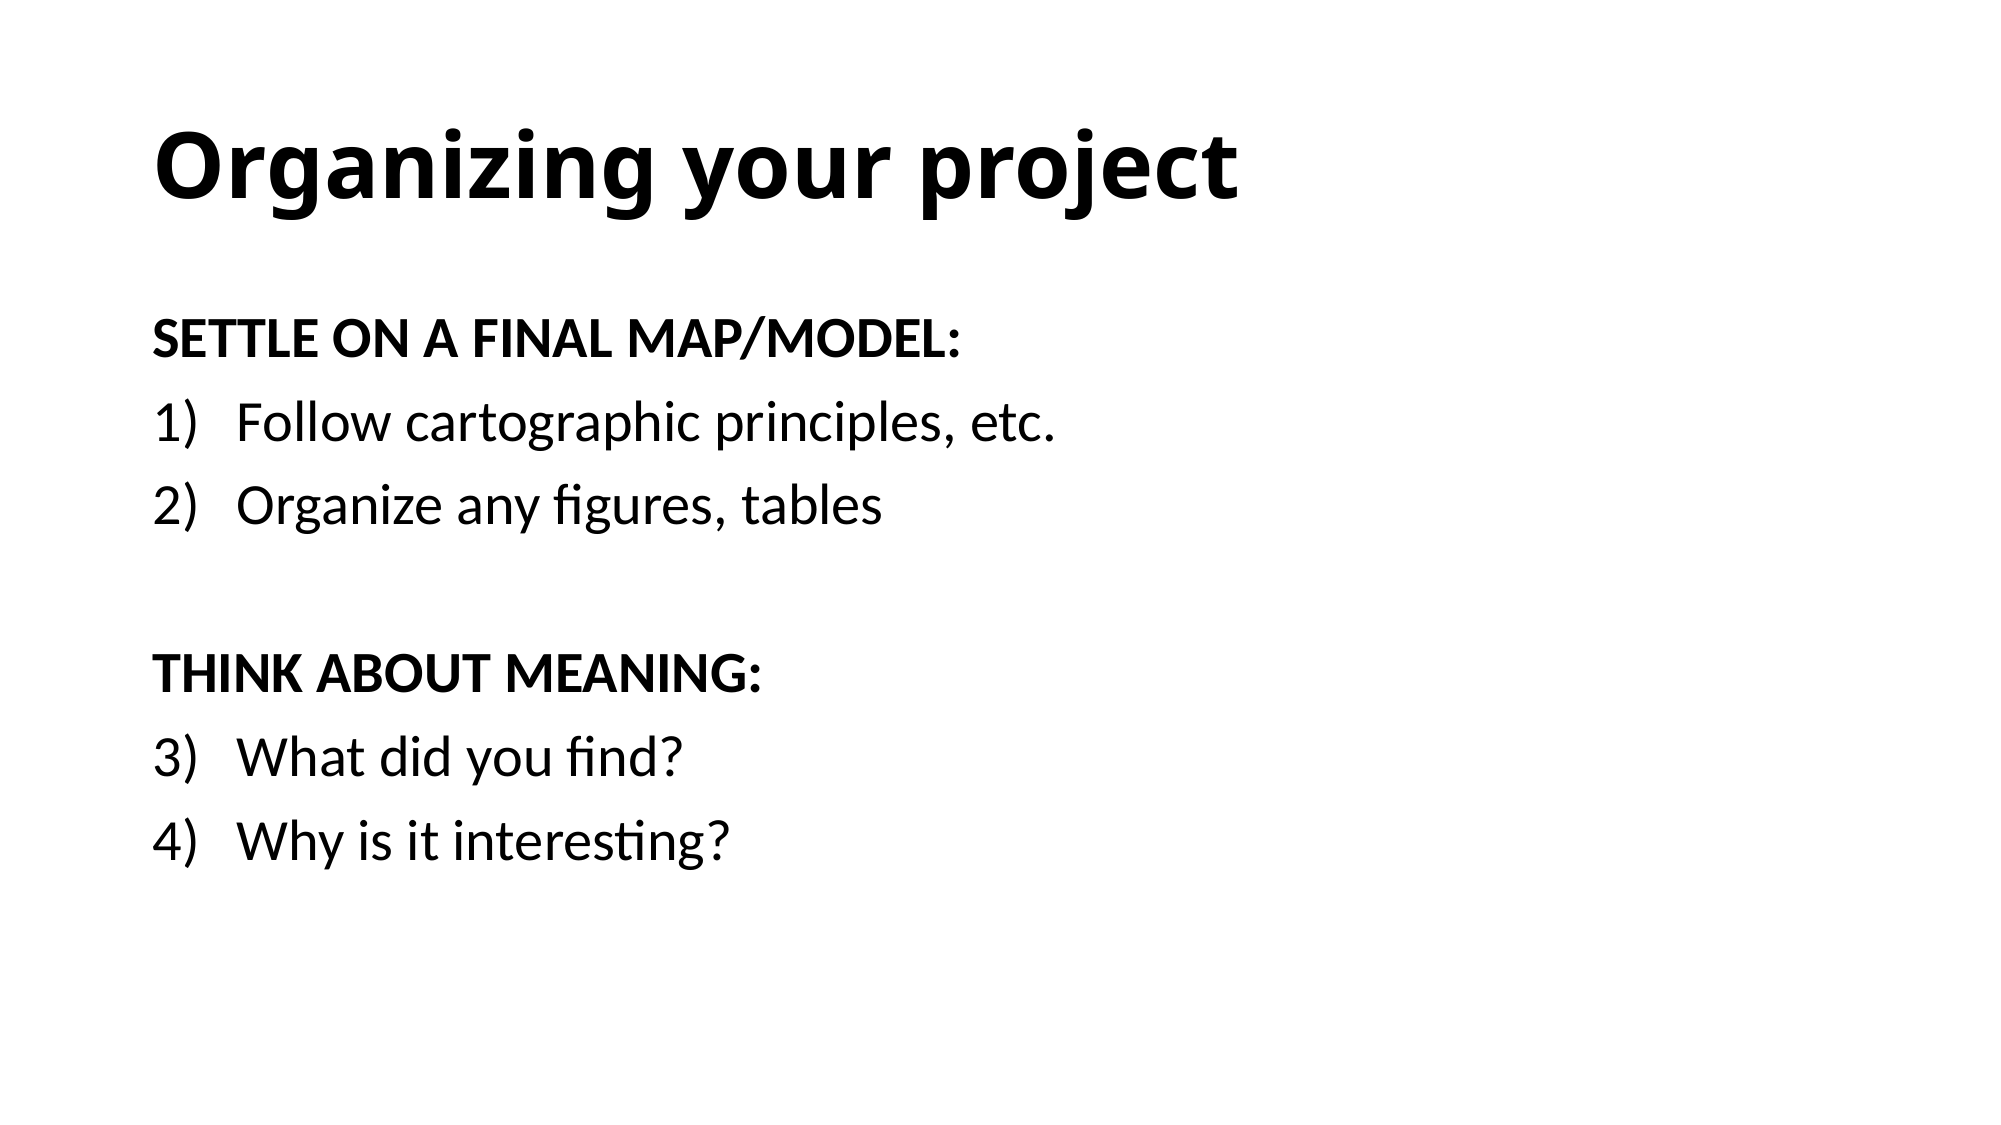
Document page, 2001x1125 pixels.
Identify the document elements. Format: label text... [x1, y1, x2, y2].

list SETTLE ON A FINAL MAP/MODEL: Follow cartographic principles, etc. Organize any figures, tables THINK ABOUT MEANING: What did you find? Why is it interesting? [137, 299, 1863, 1014]
title Organizing your project [137, 59, 1863, 278]
